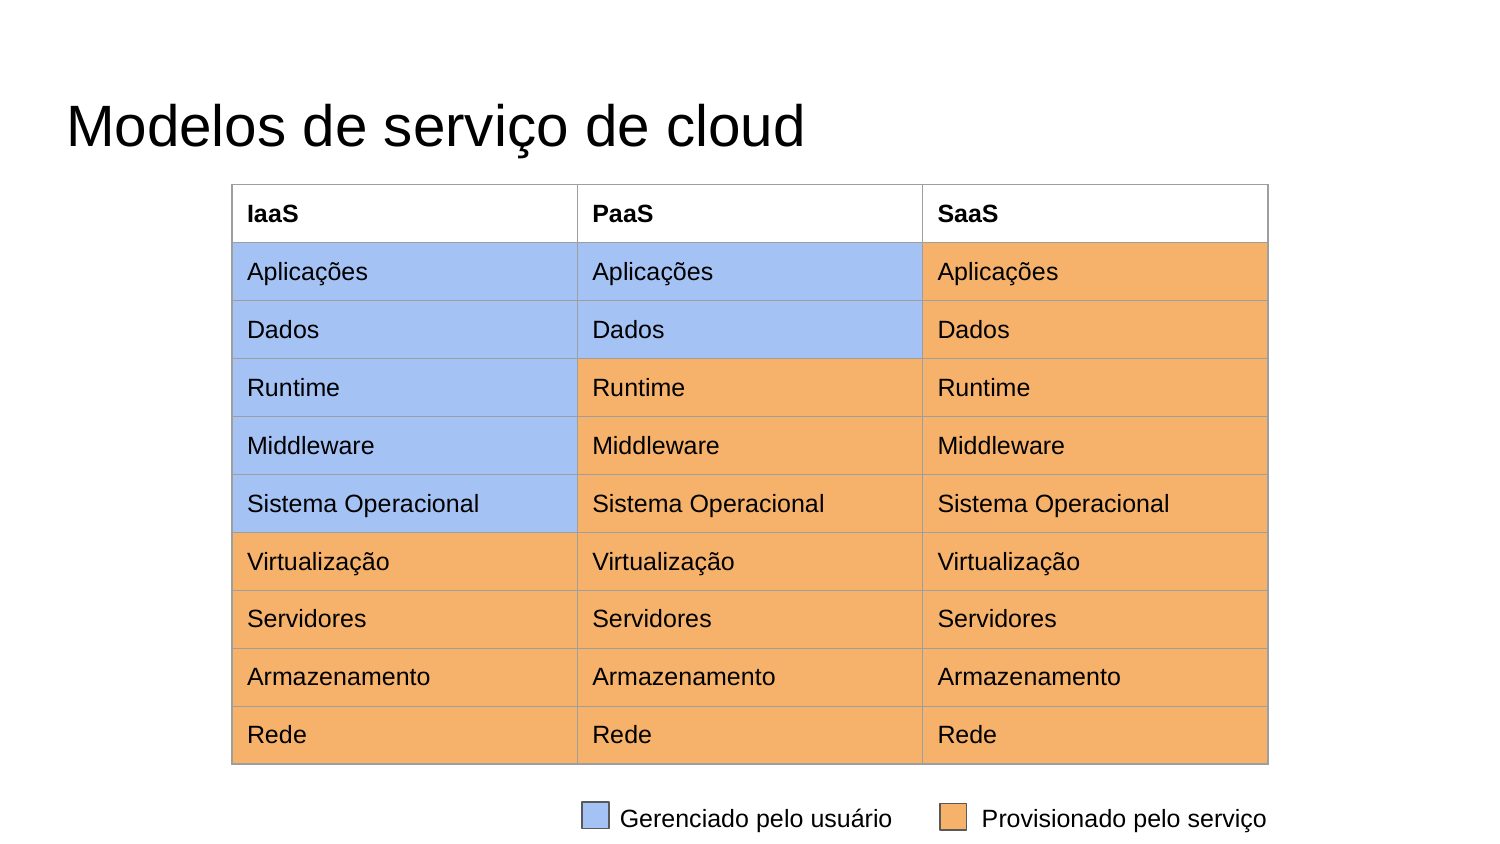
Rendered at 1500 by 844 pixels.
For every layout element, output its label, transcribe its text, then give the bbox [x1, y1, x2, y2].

table_cell Aplicações [923, 243, 1267, 300]
table_cell Dados [578, 301, 922, 358]
table_cell Aplicações [578, 243, 922, 300]
text_box [582, 801, 609, 829]
table_cell Sistema Operacional [233, 475, 577, 532]
table_cell Aplicações [233, 243, 577, 300]
table_cell Armazenamento [923, 649, 1267, 706]
table_cell Runtime [233, 359, 577, 416]
table_cell Runtime [923, 359, 1267, 416]
table_cell Servidores [233, 591, 577, 648]
table_cell Virtualização [578, 533, 922, 590]
table_header IaaS [233, 185, 577, 242]
text_box Gerenciado pelo usuário [604, 788, 912, 841]
table_cell Armazenamento [233, 649, 577, 706]
table_cell Middleware [233, 417, 577, 474]
table_header SaaS [923, 185, 1267, 242]
text_box Provisionado pelo serviço [966, 788, 1311, 841]
table_cell Dados [233, 301, 577, 358]
table_cell Middleware [578, 417, 922, 474]
table_cell Servidores [923, 591, 1267, 648]
title Modelos de serviço de cloud [51, 72, 1449, 167]
table_cell Virtualização [233, 533, 577, 590]
table_cell Armazenamento [578, 649, 922, 706]
table_cell Middleware [923, 417, 1267, 474]
table_cell Virtualização [923, 533, 1267, 590]
text_box [939, 803, 966, 831]
table_cell Rede [578, 707, 922, 763]
table_cell Rede [923, 707, 1267, 763]
table_header PaaS [578, 185, 922, 242]
table_cell Runtime [578, 359, 922, 416]
table_cell Dados [923, 301, 1267, 358]
table_cell Rede [233, 707, 577, 763]
table_cell Servidores [578, 591, 922, 648]
table_cell Sistema Operacional [923, 475, 1267, 532]
table_cell Sistema Operacional [578, 475, 922, 532]
